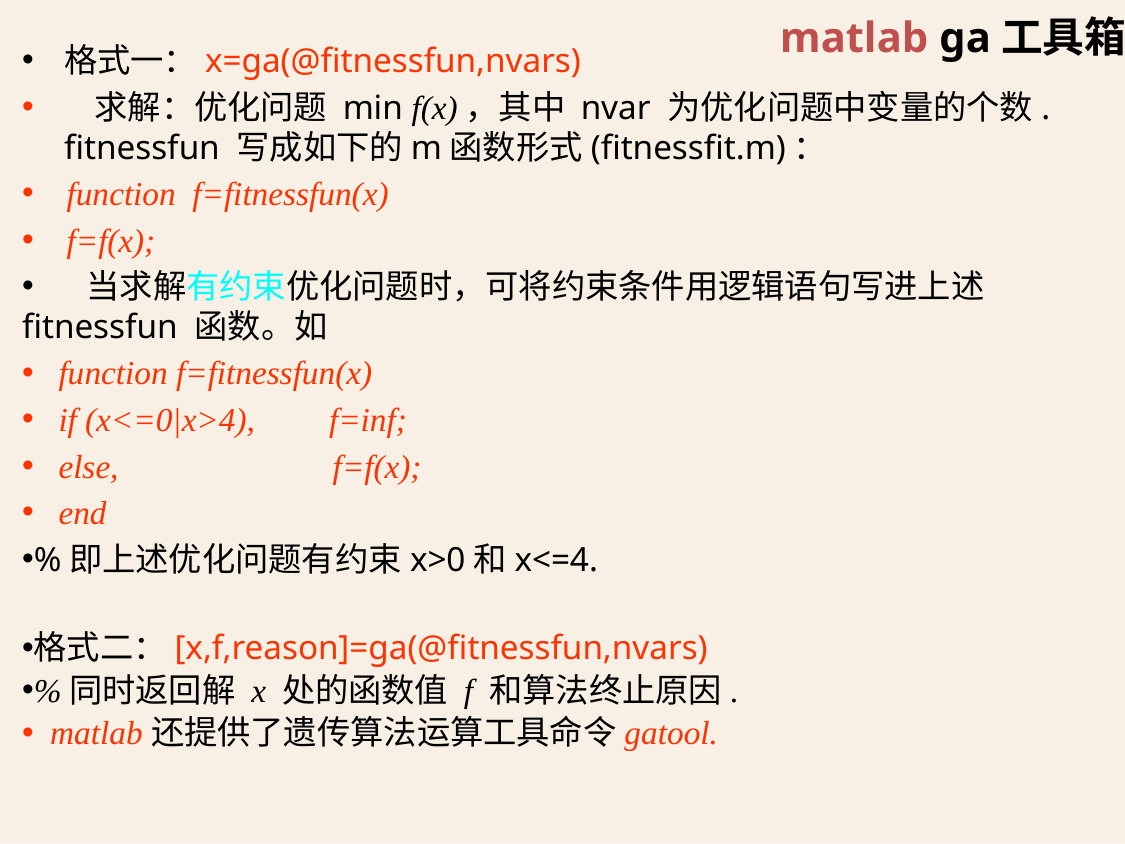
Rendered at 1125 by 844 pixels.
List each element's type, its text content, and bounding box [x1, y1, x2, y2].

text_box 格式一：x=ga(@fitnessfun,nvars) 求解：优化问题 min f(x)，其中 nvar 为优化问题中变量的个数. fitnessfun 写成如下的m函数形式(fitnessfit.m)： function f=fitnessfun(x) f=f(x); 当求解有约束优化问题时，可将约束条件用逻辑语句写进上述fitnessfun 函数。如 function f=fitnessfun(x) if (x<=0|x>4), f=inf; else, f=f(x); end %即上述优化问题有约束x>0和x<=4. 格式二：[x,f,reason]=ga(@fitnessfun,nvars) %同时返回解 x 处的函数值 f 和算法终止原因. matlab还提供了遗传算法运算工具命令gatool. [7, 32, 1083, 827]
text_box matlab ga工具箱 [765, 3, 1125, 68]
